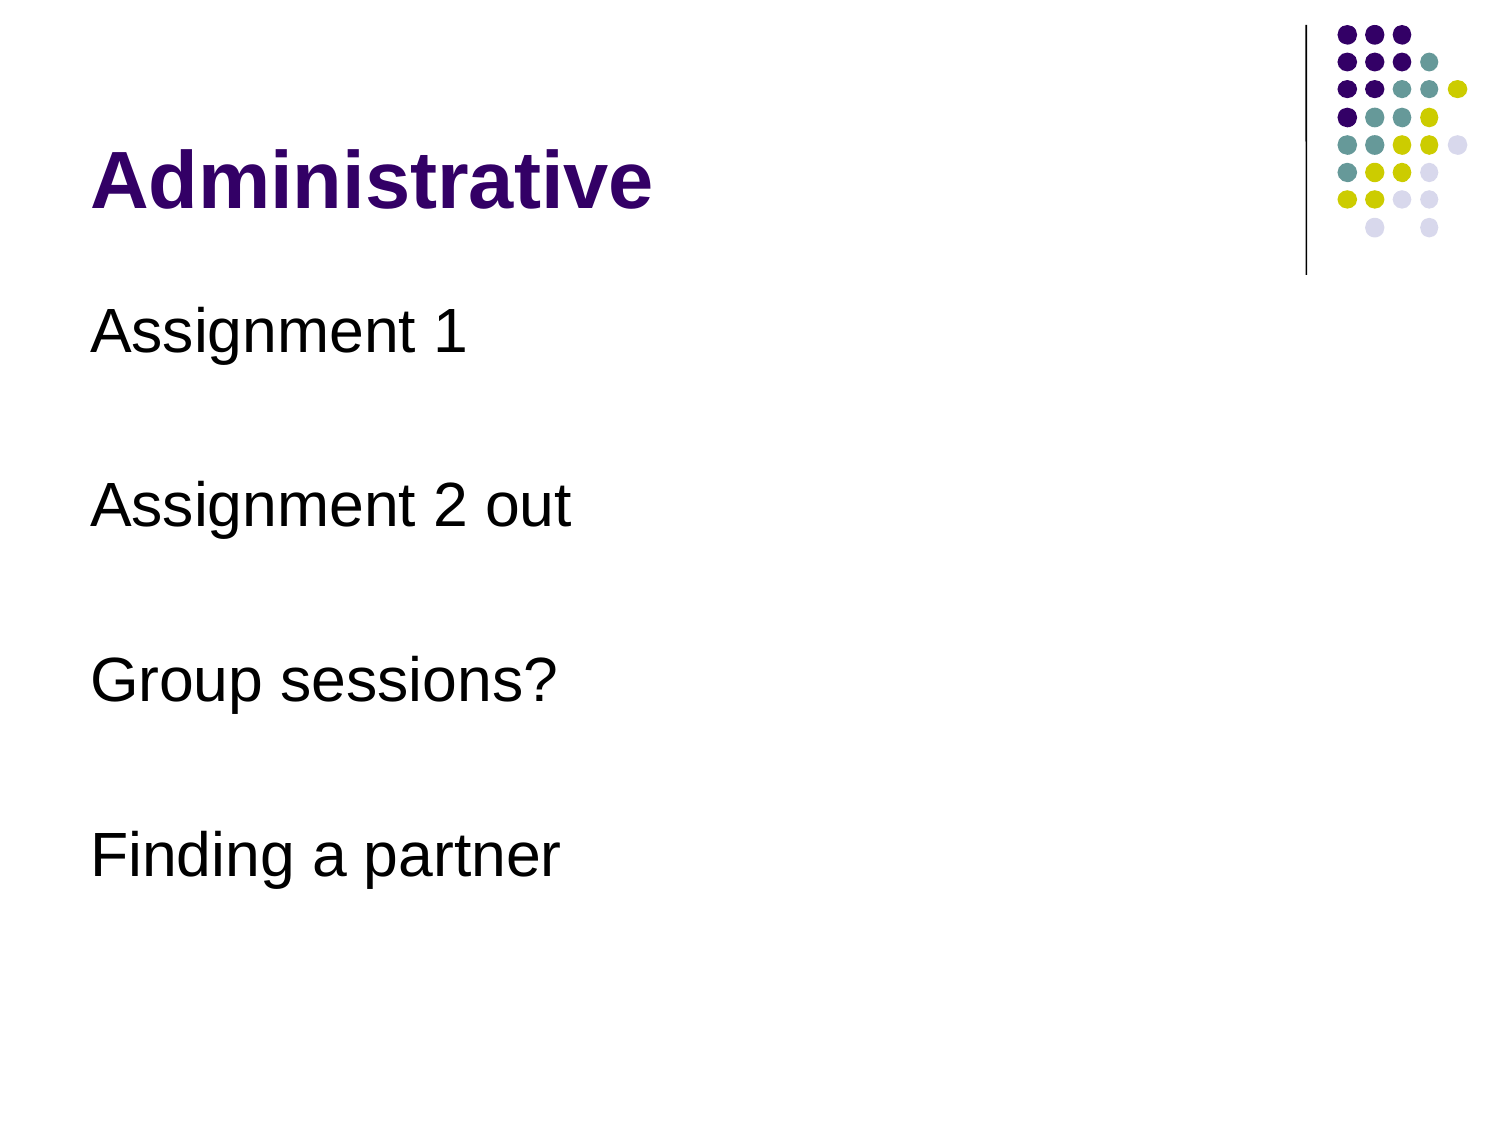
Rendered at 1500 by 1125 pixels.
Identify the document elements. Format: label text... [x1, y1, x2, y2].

list Assignment 1 Assignment 2 out Group sessions? Finding a partner [75, 282, 1425, 1006]
title Administrative [75, 20, 1313, 233]
